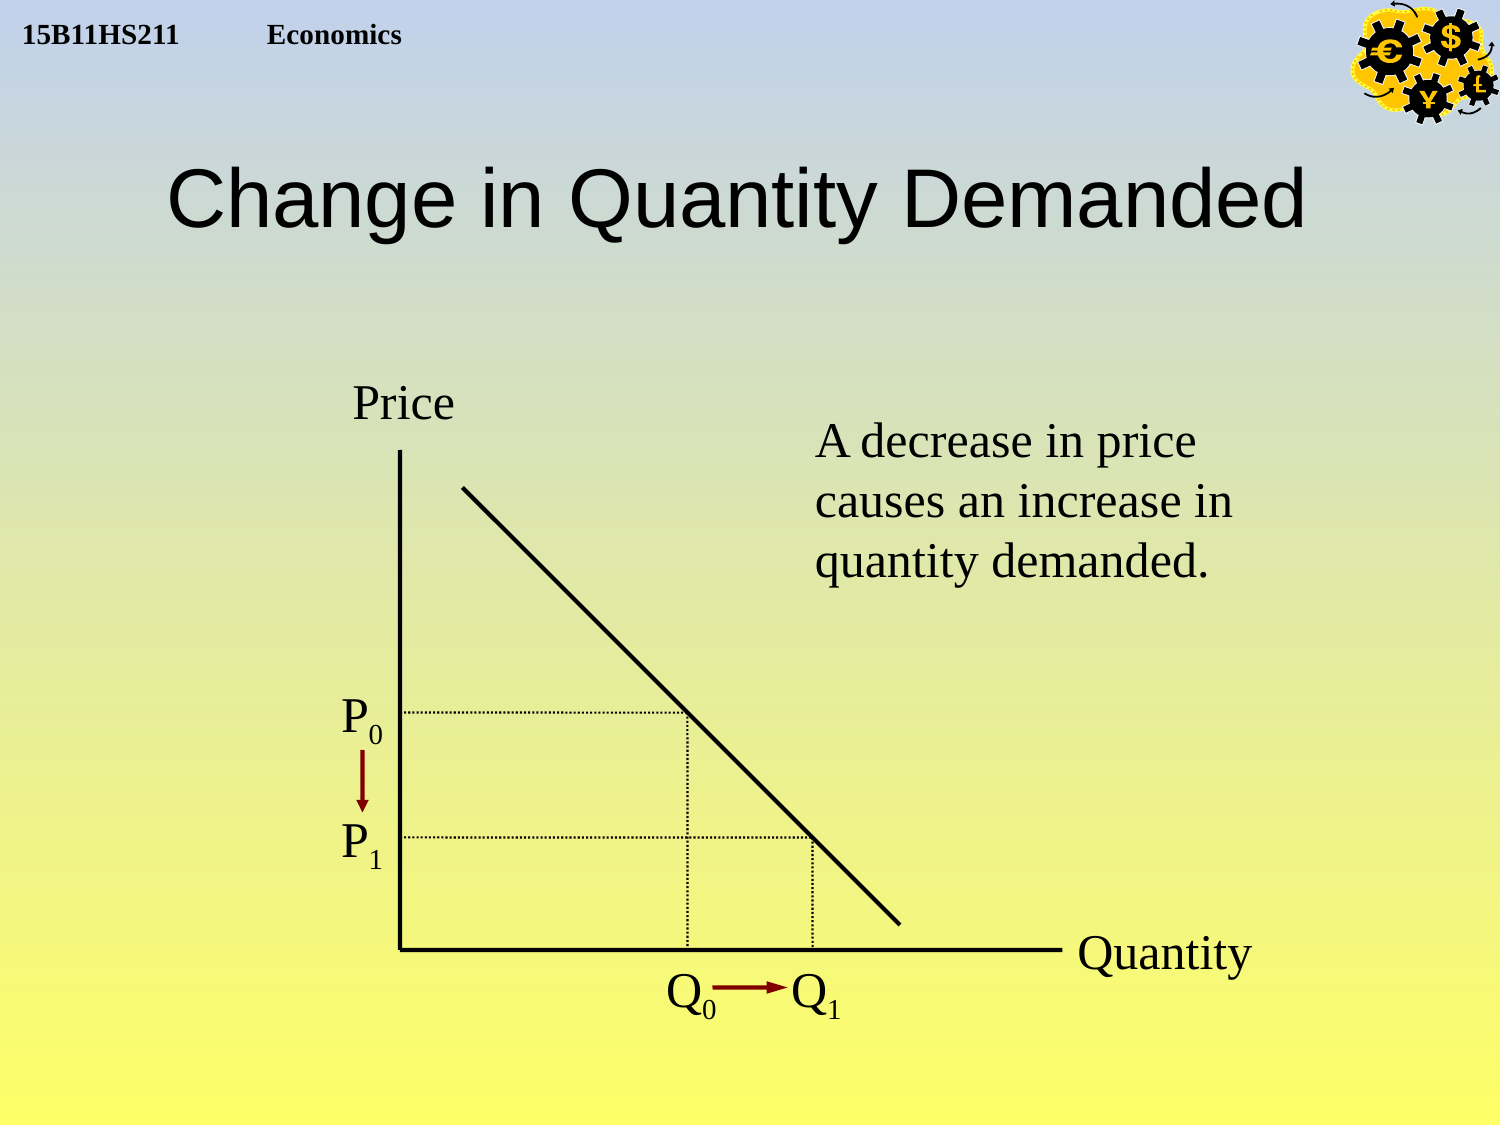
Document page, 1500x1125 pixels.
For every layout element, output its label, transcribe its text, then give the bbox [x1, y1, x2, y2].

text_box Q1 [776, 949, 857, 1033]
text_box [712, 981, 788, 994]
text_box Change in Quantity Demanded [99, 99, 1375, 288]
text_box Q0 [651, 949, 732, 1033]
text_box Quantity [1062, 912, 1268, 988]
text_box A decrease in price causes an increase in quantity demanded. [800, 399, 1350, 595]
text_box P0 [326, 674, 399, 758]
text_box Price [337, 362, 471, 438]
text_box P1 [326, 799, 399, 883]
